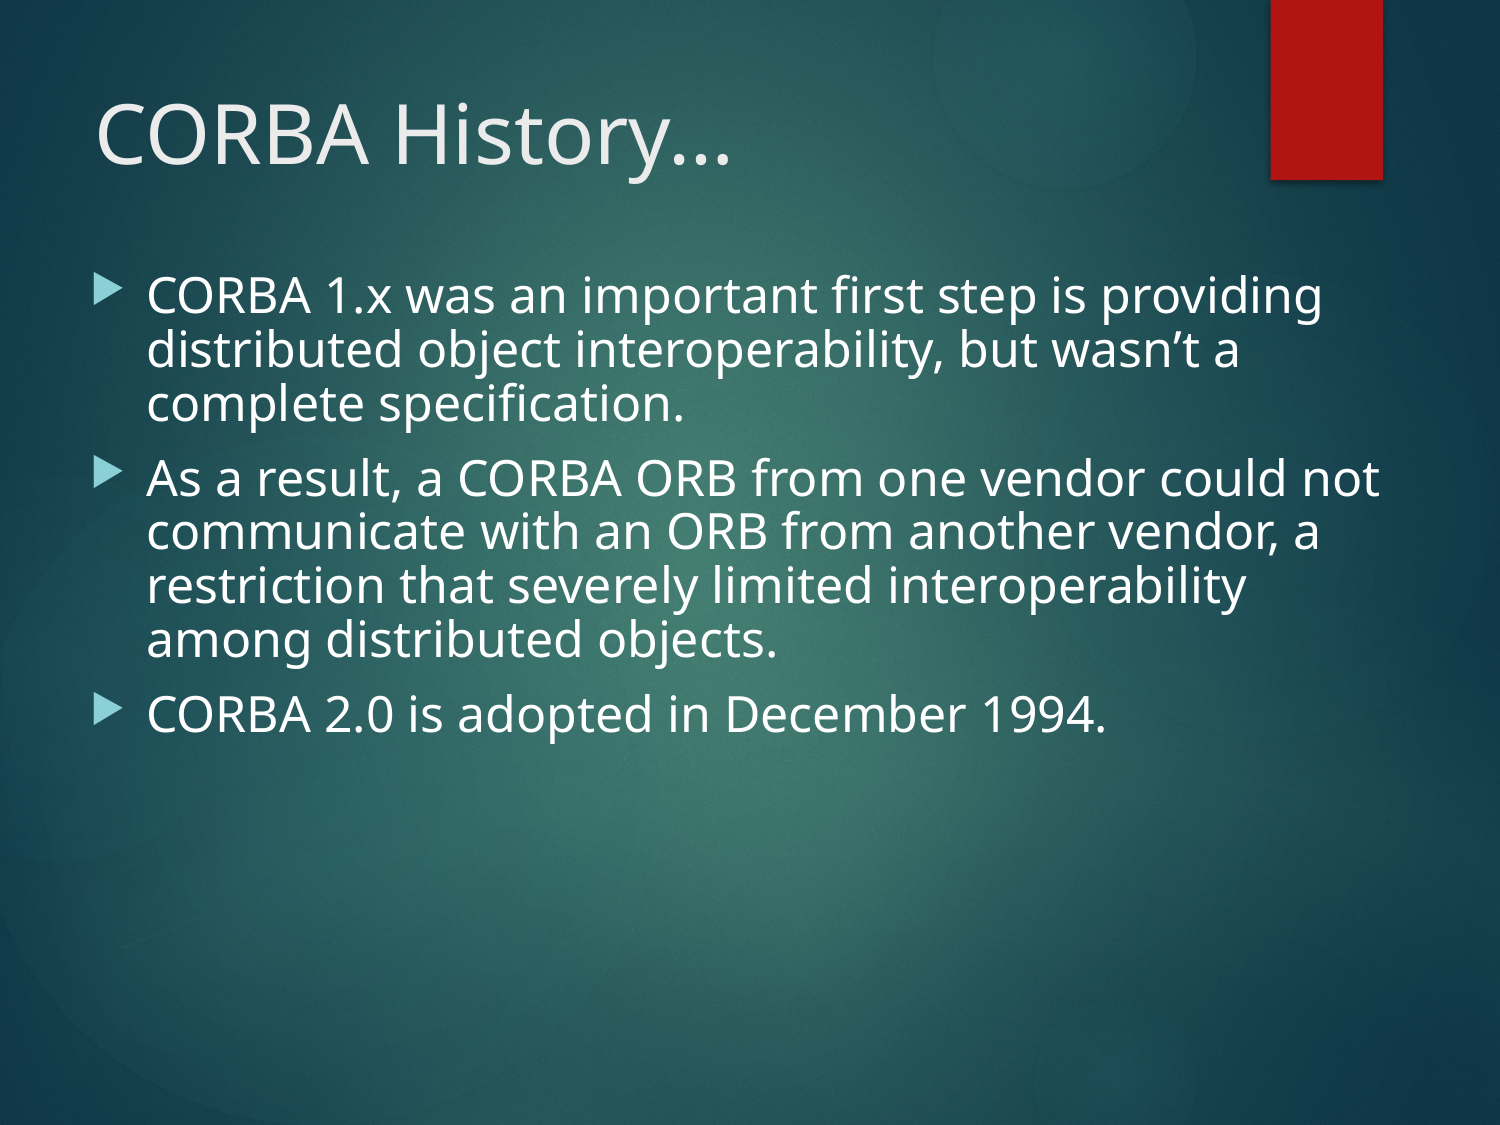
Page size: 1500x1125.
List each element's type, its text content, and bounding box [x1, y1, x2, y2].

title CORBA History… [79, 74, 1237, 262]
list CORBA 1.x was an important first step is providing distributed object interoperability, but wasn’t a complete specification. As a result, a CORBA ORB from one vendor could not communicate with an ORB from another vendor, a restriction that severely limited interoperability among distributed objects. CORBA 2.0 is adopted in December 1994. [75, 262, 1425, 1050]
